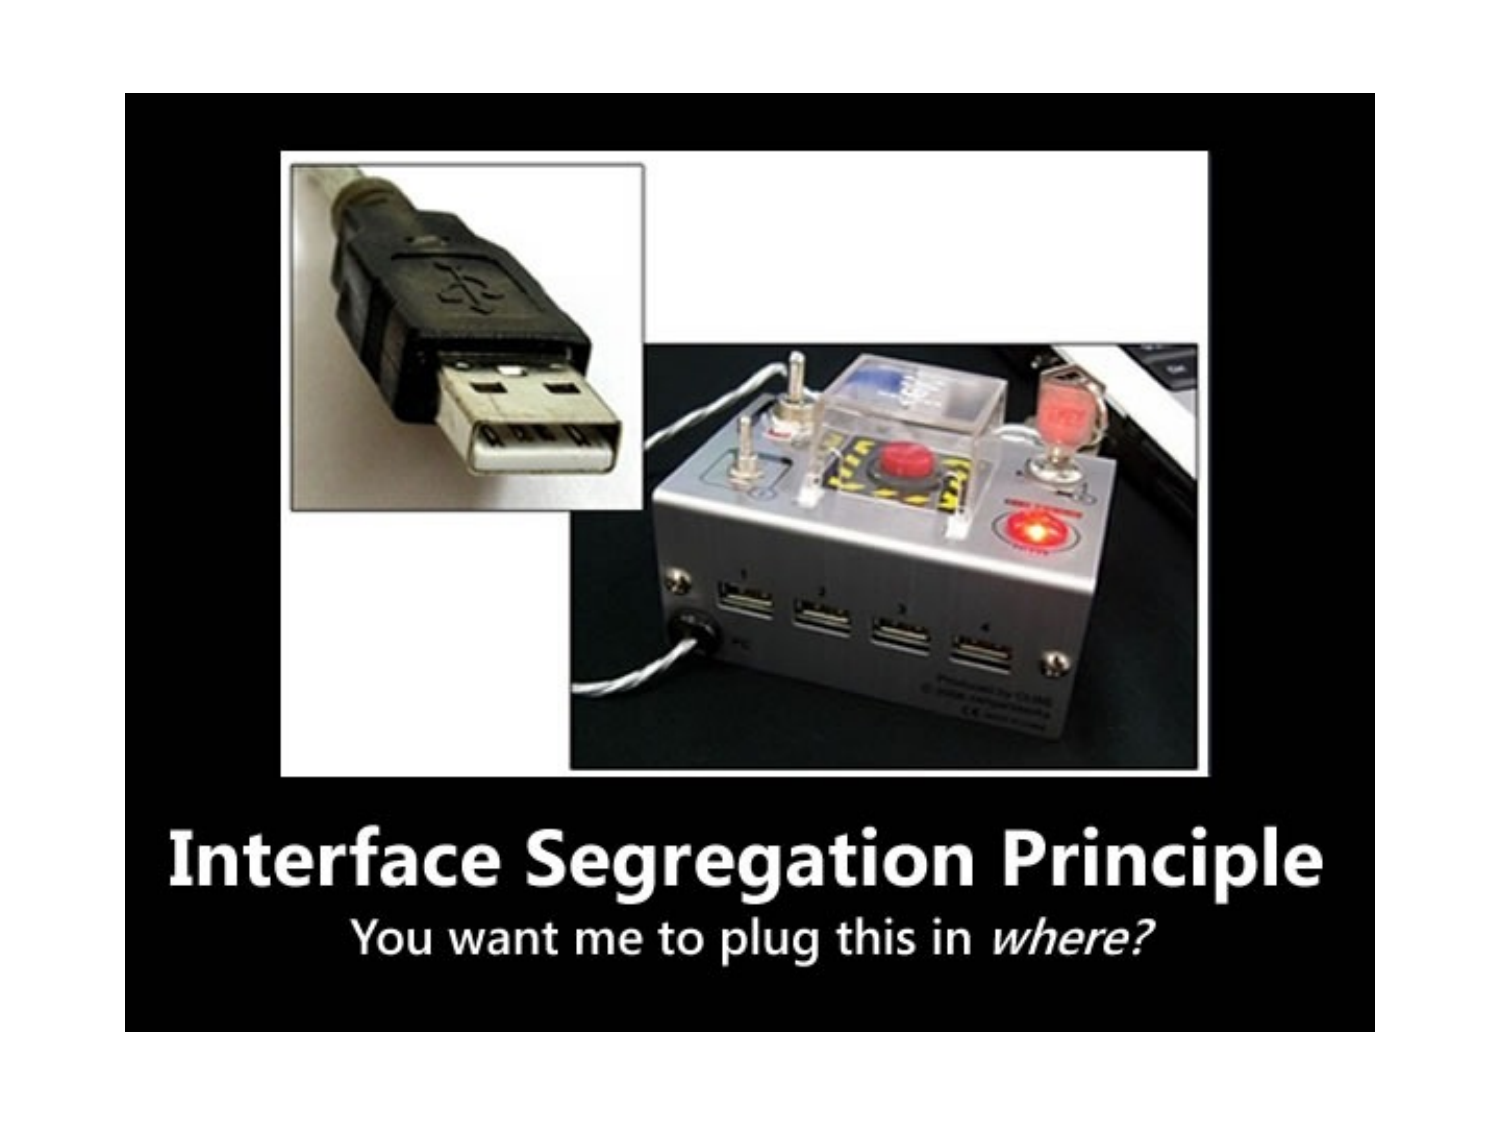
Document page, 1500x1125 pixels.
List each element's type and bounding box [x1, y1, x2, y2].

picture [124, 93, 1376, 1032]
